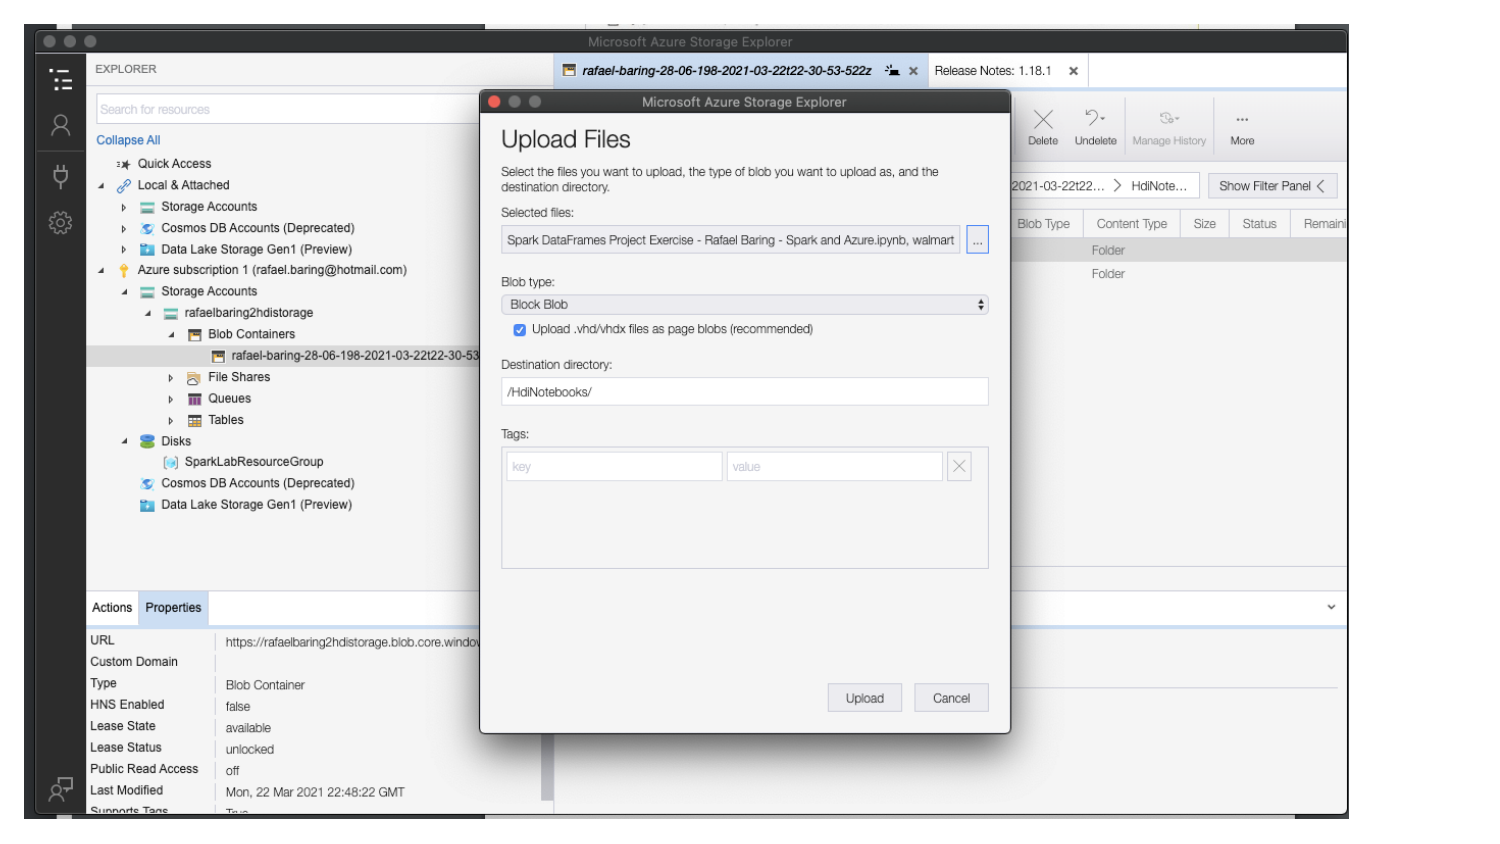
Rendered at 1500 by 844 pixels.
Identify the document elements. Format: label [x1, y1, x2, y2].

picture [24, 24, 1349, 819]
